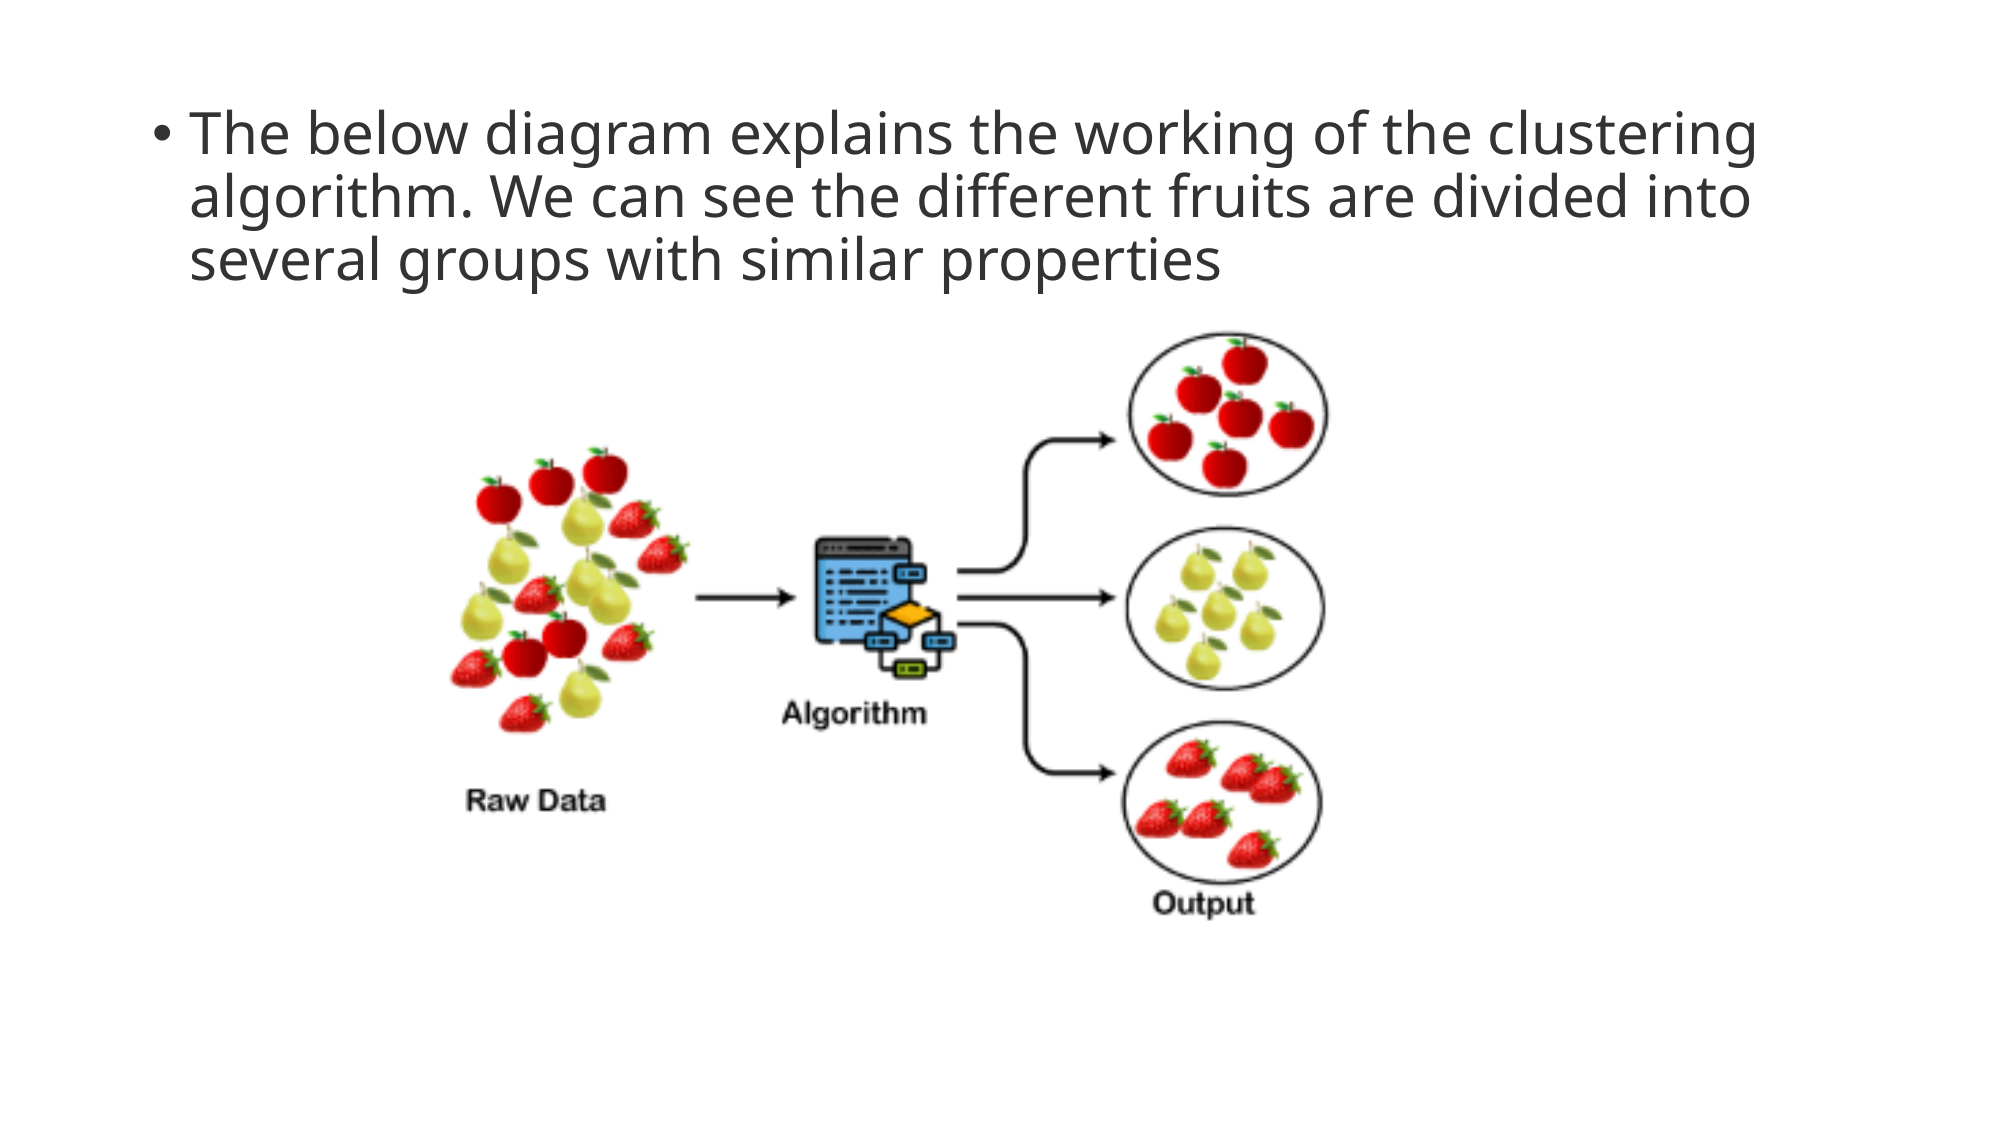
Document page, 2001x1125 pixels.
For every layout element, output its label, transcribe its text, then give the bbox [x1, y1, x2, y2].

list The below diagram explains the working of the clustering algorithm. We can see the different fruits are divided into several groups with similar properties [137, 96, 1863, 1014]
picture [426, 307, 1427, 940]
